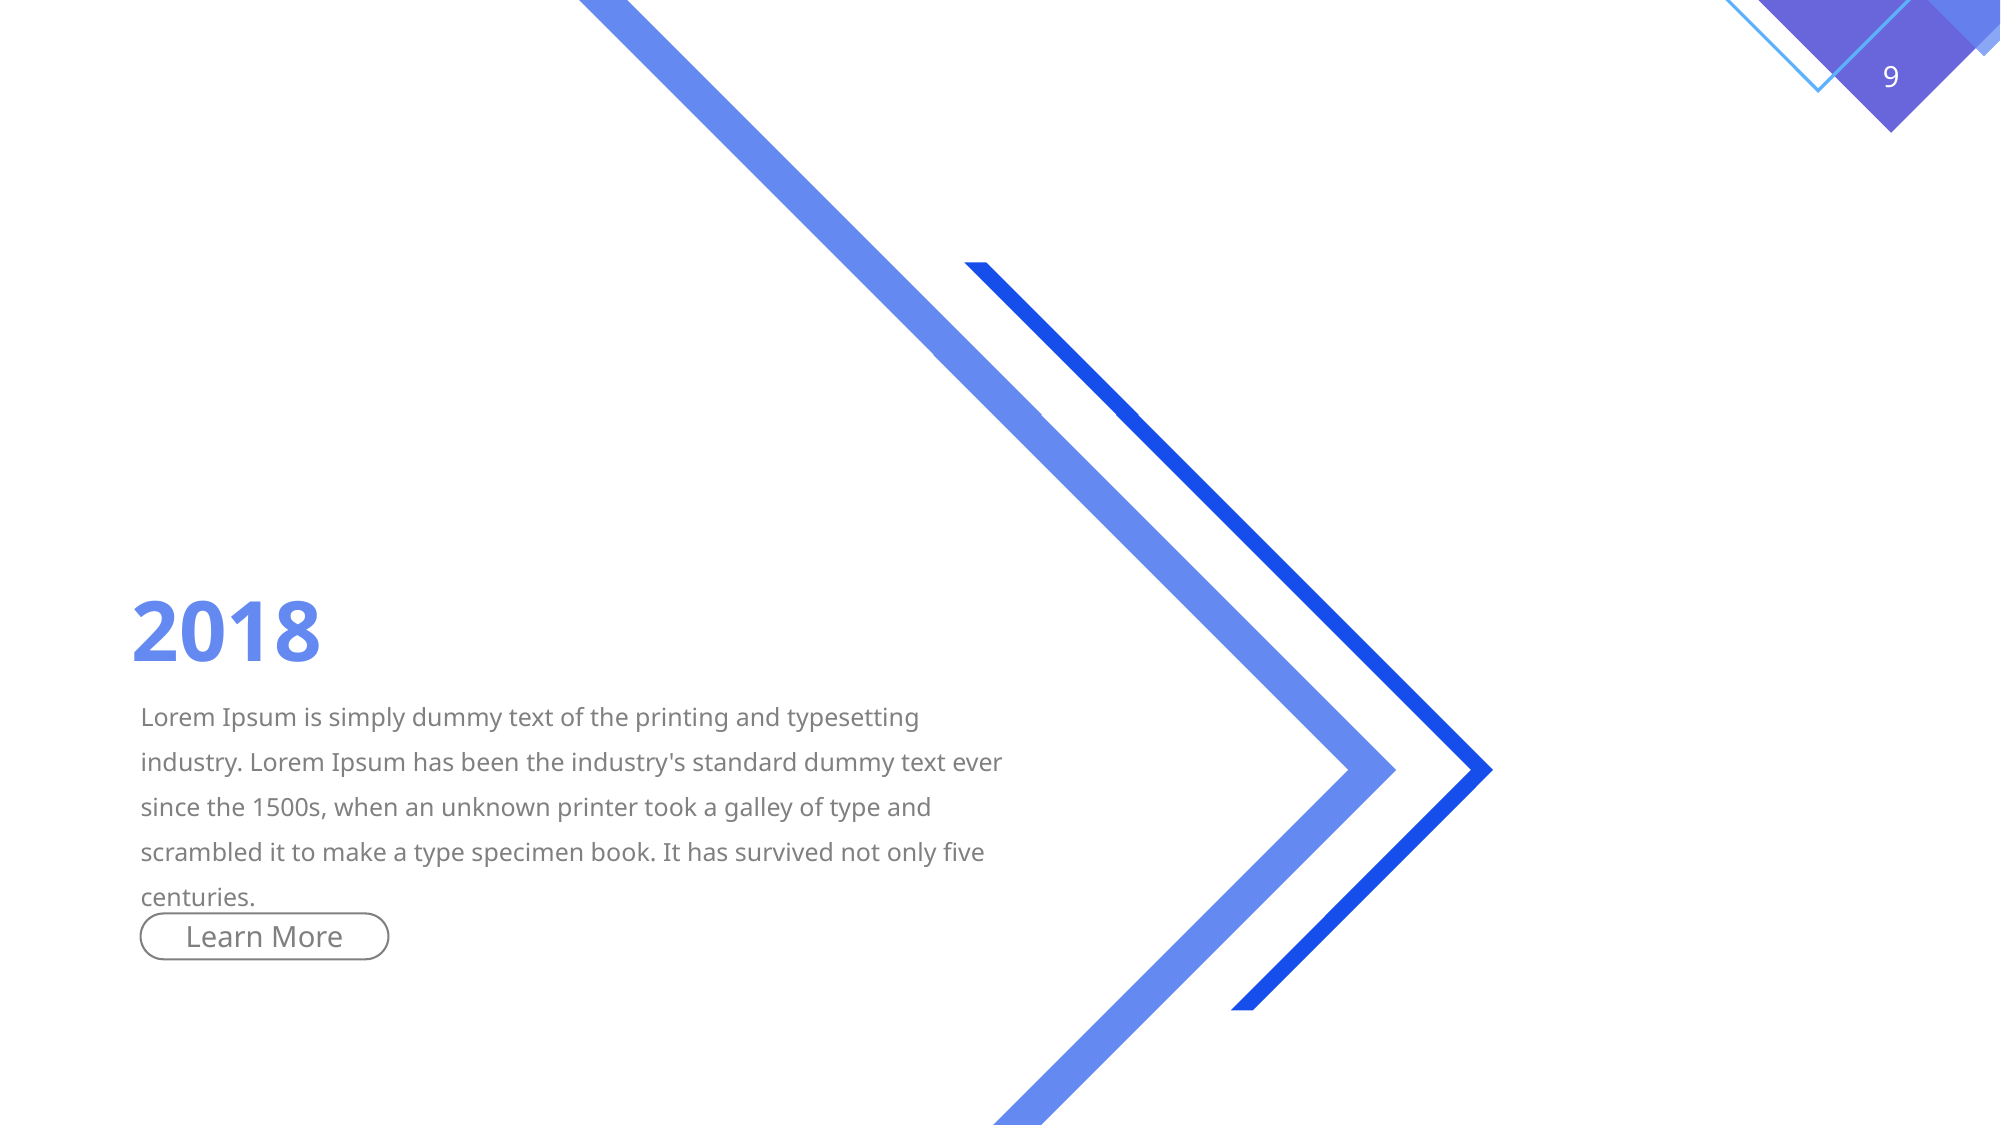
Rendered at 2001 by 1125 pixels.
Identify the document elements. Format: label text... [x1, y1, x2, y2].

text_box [140, 911, 389, 962]
text_box [577, 0, 655, 78]
text_box Lorem Ipsum is simply dummy text of the printing and typesetting industry. Lorem Ipsum has been the industry's standard dummy text ever since the 1500s, when an unknown printer took a galley of type and scrambled it to make a type specimen book. It has survived not only five centuries. [140, 686, 655, 912]
text_box 2018 [116, 570, 337, 686]
picture [655, 0, 2000, 1125]
